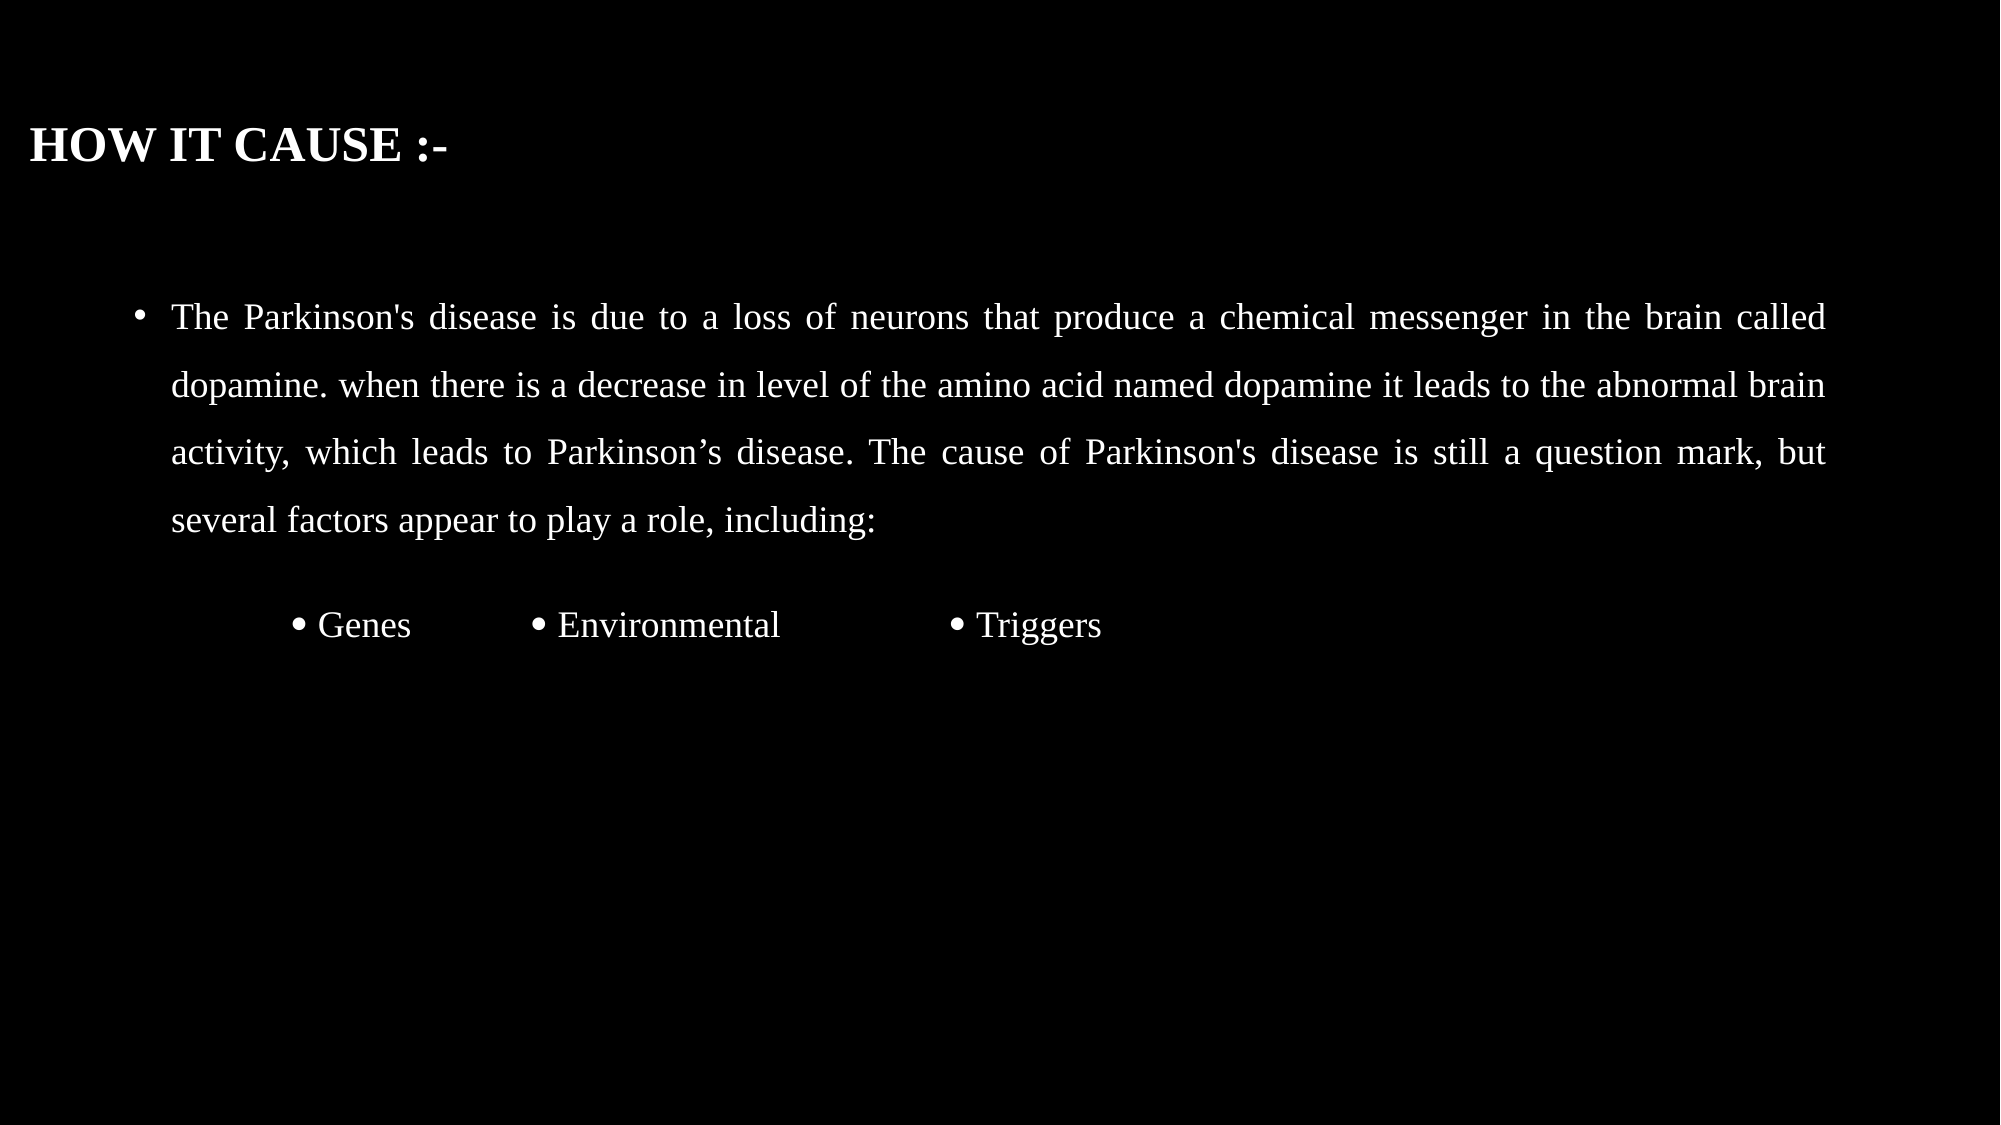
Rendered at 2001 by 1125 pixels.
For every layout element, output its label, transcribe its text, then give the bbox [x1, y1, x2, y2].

list The Parkinson's disease is due to a loss of neurons that produce a chemical messenger in the brain called dopamine. when there is a decrease in level of the amino acid named dopamine it leads to the abnormal brain activity, which leads to Parkinson’s disease. The cause of Parkinson's disease is still a question mark, but several factors appear to play a role, including:  Genes  Environmental  Triggers [118, 262, 1844, 977]
title HOW IT CAUSE :- [14, 61, 1740, 231]
